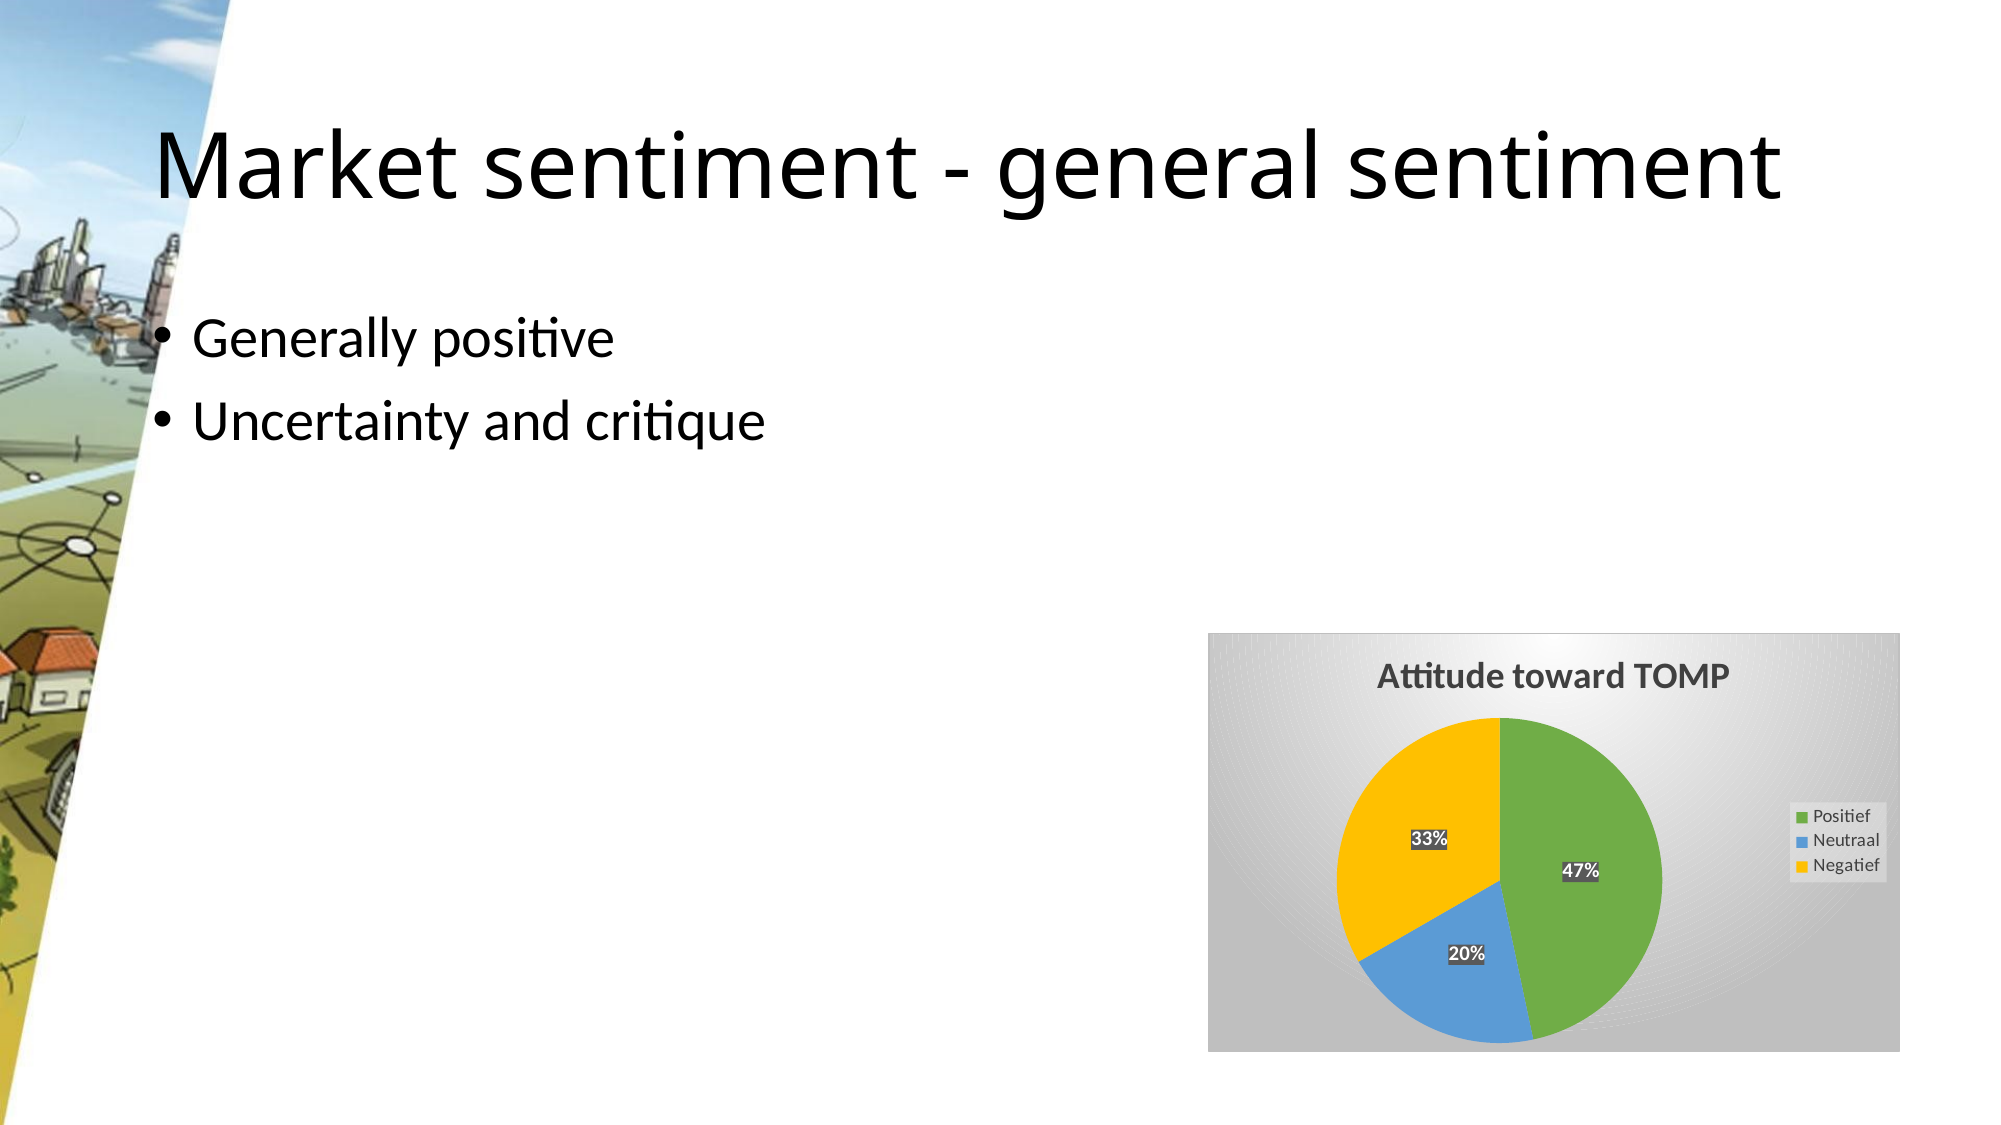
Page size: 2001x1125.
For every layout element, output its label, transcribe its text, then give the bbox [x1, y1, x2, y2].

picture [0, 0, 2001, 1125]
title Market sentiment - general sentiment [137, 59, 1863, 278]
list Generally positive Uncertainty and critique [137, 299, 1863, 1014]
chart [1208, 632, 1900, 1053]
